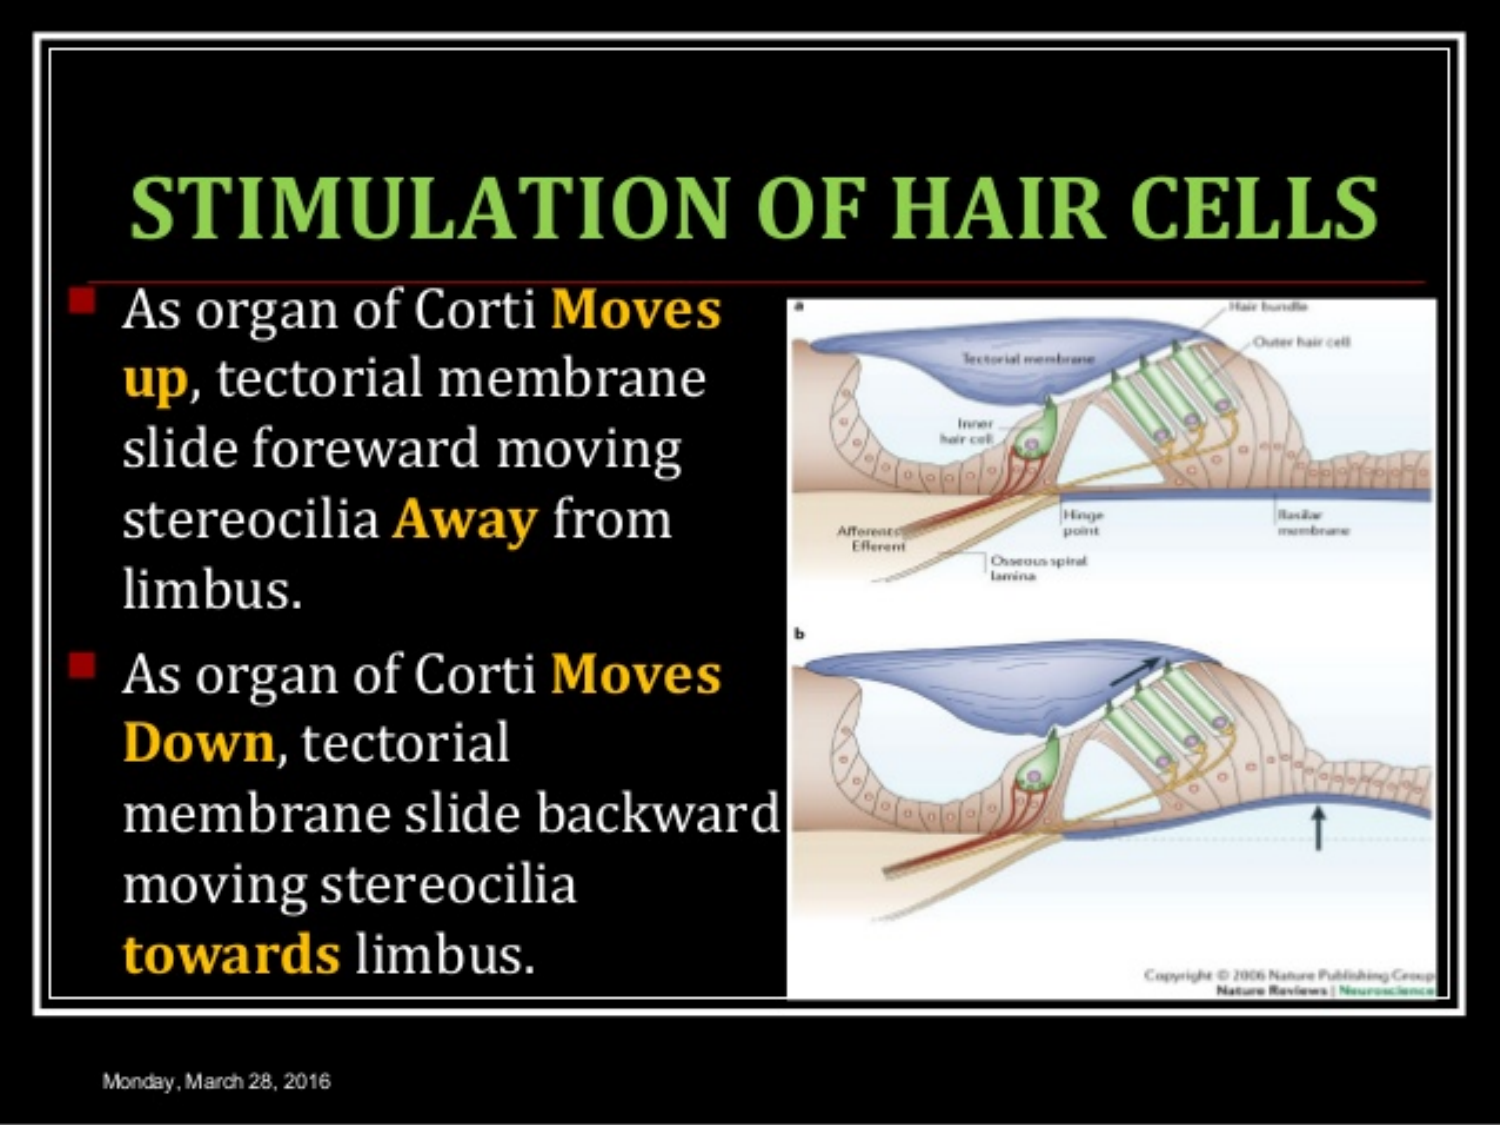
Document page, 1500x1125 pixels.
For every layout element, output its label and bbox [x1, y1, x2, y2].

list [0, 0, 1500, 1125]
